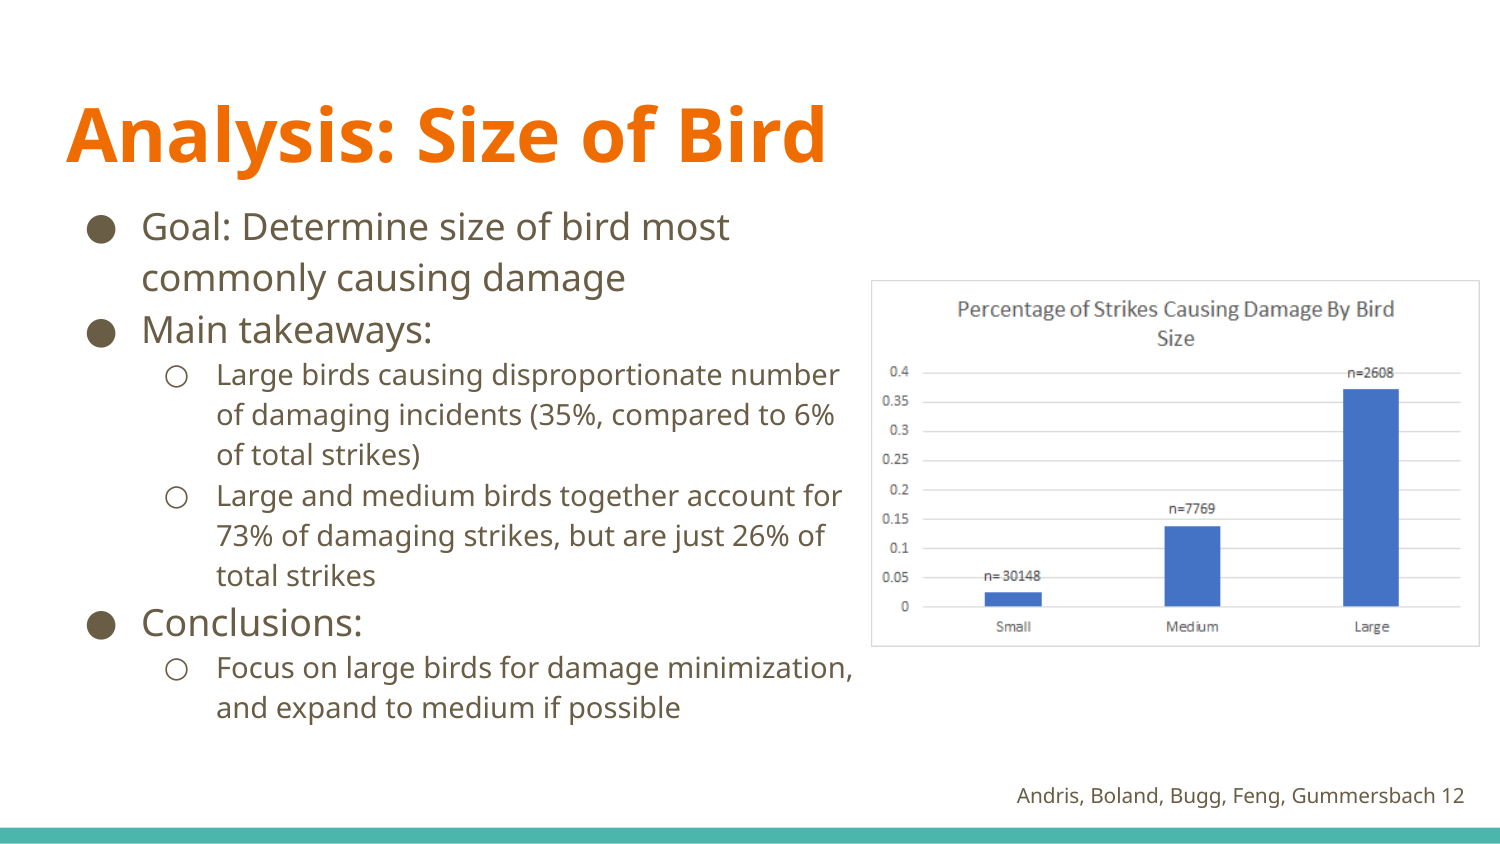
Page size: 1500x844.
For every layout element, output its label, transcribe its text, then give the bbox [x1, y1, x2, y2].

slide_number Andris, Boland, Bugg, Feng, Gummersbach ‹#› [713, 764, 1480, 830]
picture [870, 280, 1480, 647]
list Goal: Determine size of bird most commonly causing damage Main takeaways: Large birds causing disproportionate number of damaging incidents (35%, compared to 6% of total strikes) Large and medium birds together account for 73% of damaging strikes, but are just 26% of total strikes Conclusions: Focus on large birds for damage minimization, and expand to medium if possible [51, 180, 883, 723]
title Analysis: Size of Bird [51, 72, 1449, 189]
